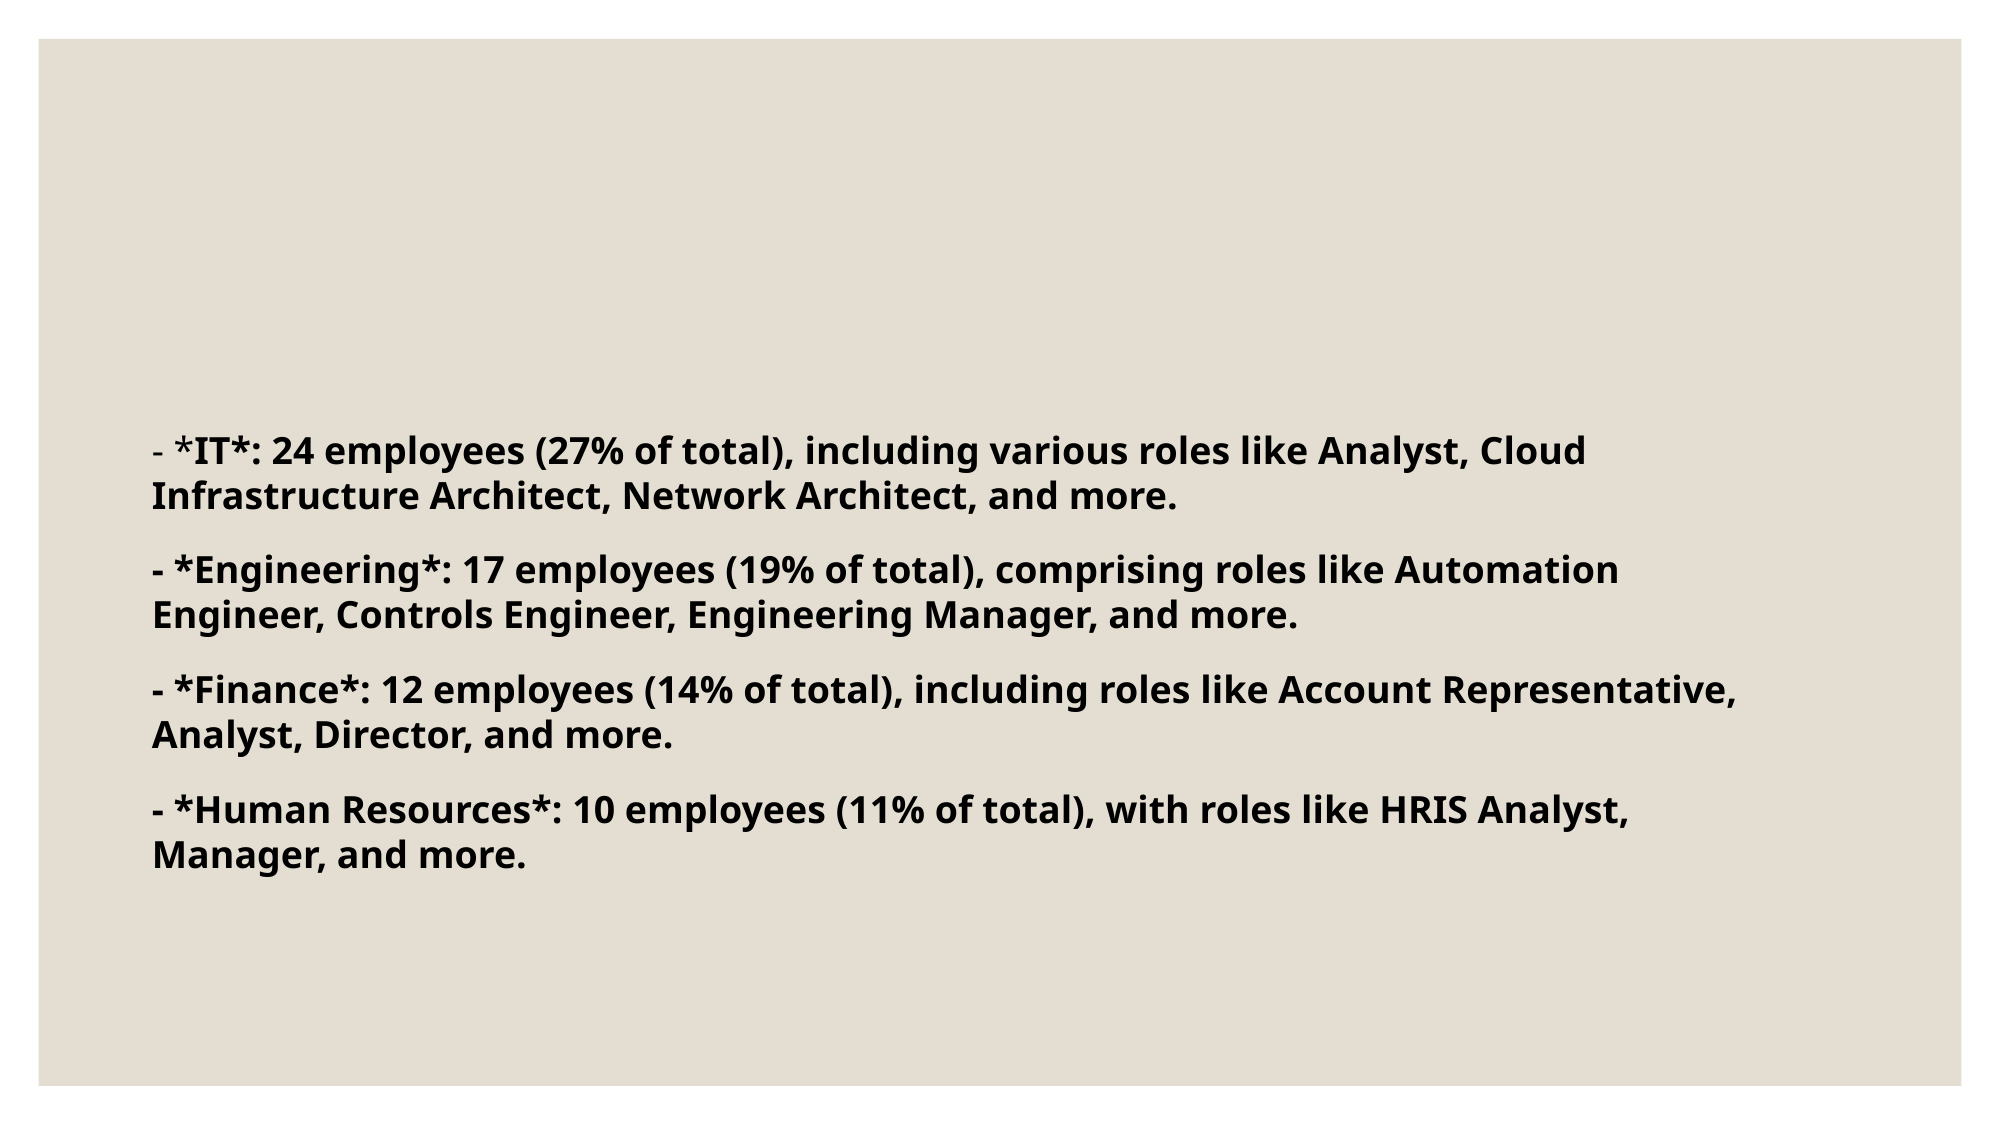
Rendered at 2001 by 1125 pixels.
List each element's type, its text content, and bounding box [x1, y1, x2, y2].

list - *IT*: 24 employees (27% of total), including various roles like Analyst, Cloud Infrastructure Architect, Network Architect, and more. - *Engineering*: 17 employees (19% of total), comprising roles like Automation Engineer, Controls Engineer, Engineering Manager, and more. - *Finance*: 12 employees (14% of total), including roles like Account Representative, Analyst, Director, and more. - *Human Resources*: 10 employees (11% of total), with roles like HRIS Analyst, Manager, and more. [136, 345, 1787, 1037]
